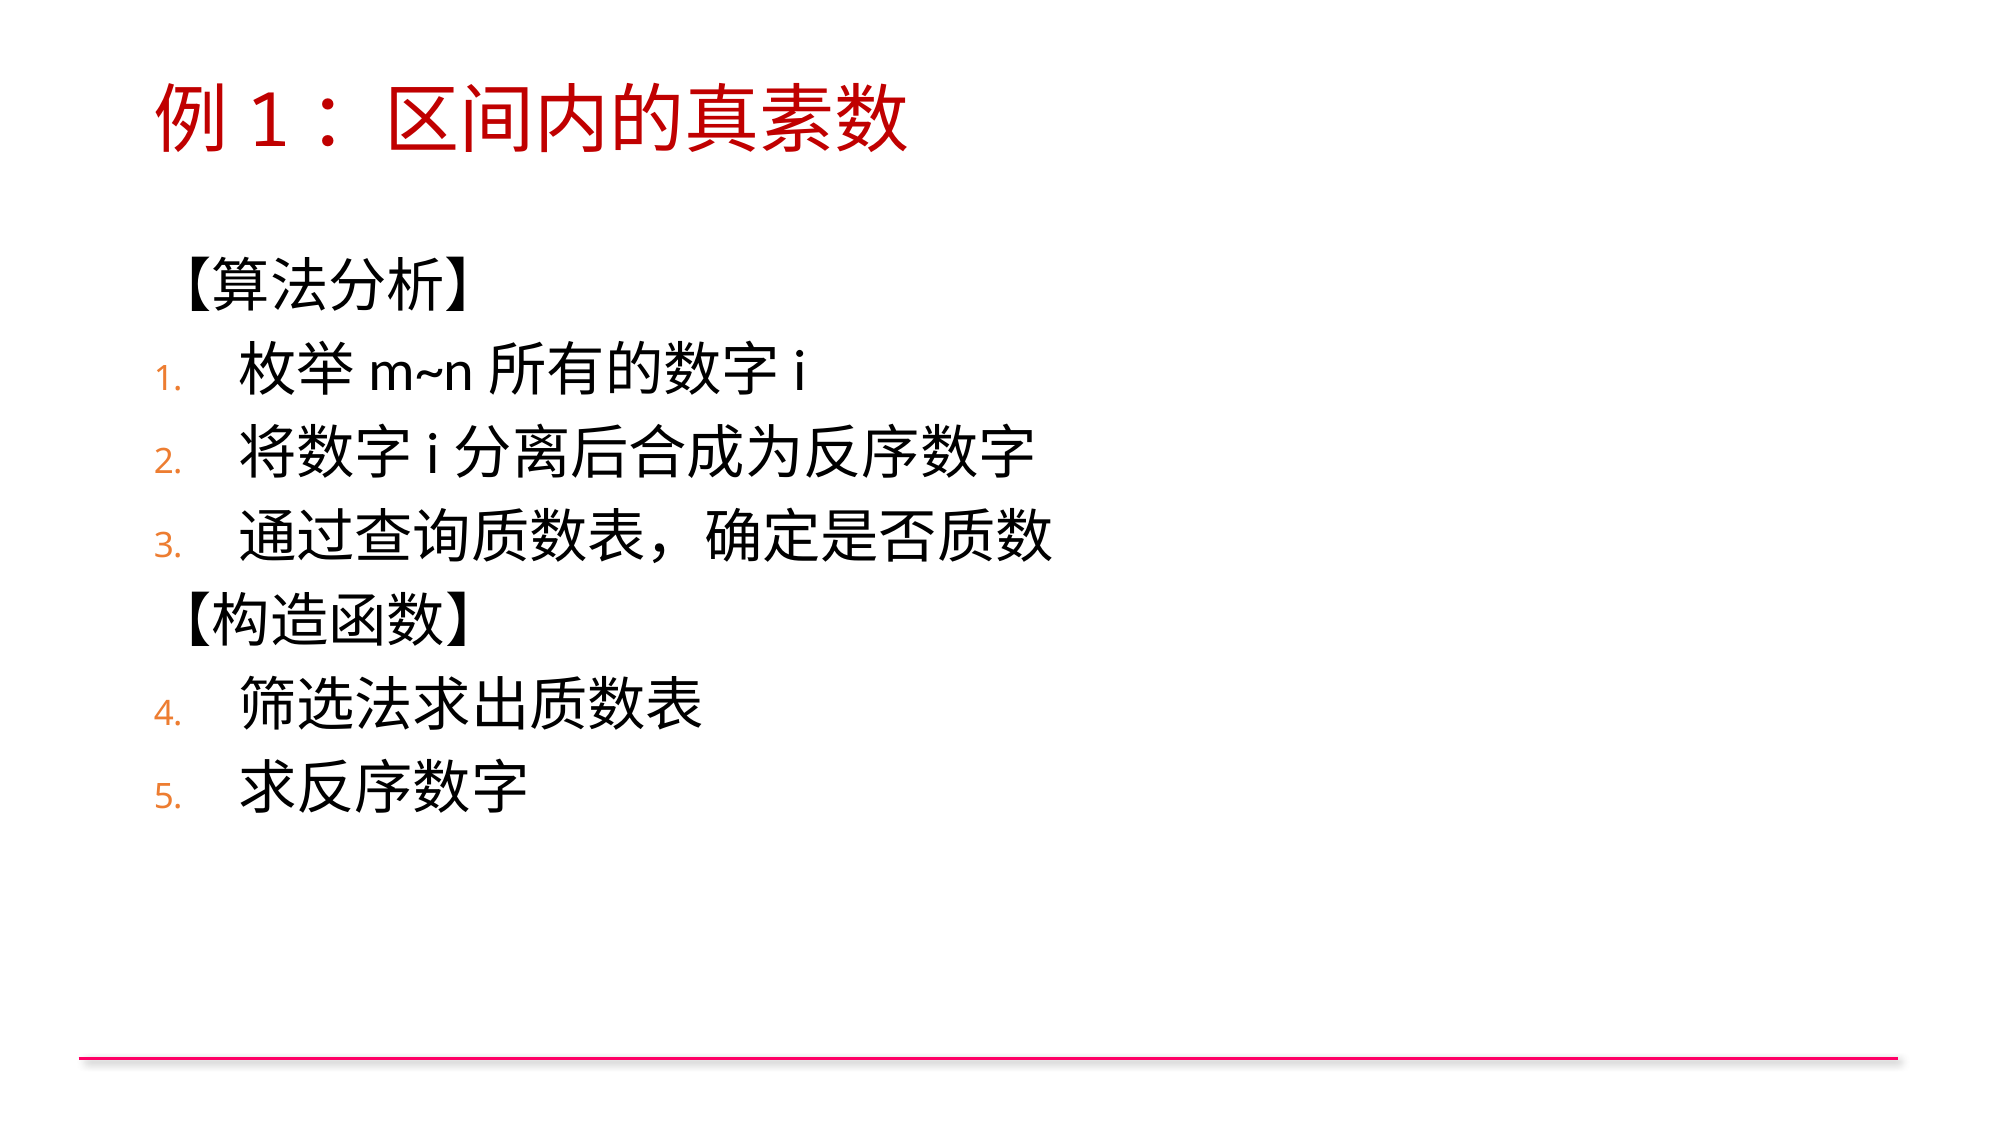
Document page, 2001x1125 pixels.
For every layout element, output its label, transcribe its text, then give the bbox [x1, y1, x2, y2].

title 例1：区间内的真素数 [138, 60, 1864, 185]
list 【算法分析】 枚举m~n所有的数字i 将数字i分离后合成为反序数字 通过查询质数表，确定是否质数 【构造函数】 筛选法求出质数表 求反序数字 [138, 248, 1768, 941]
